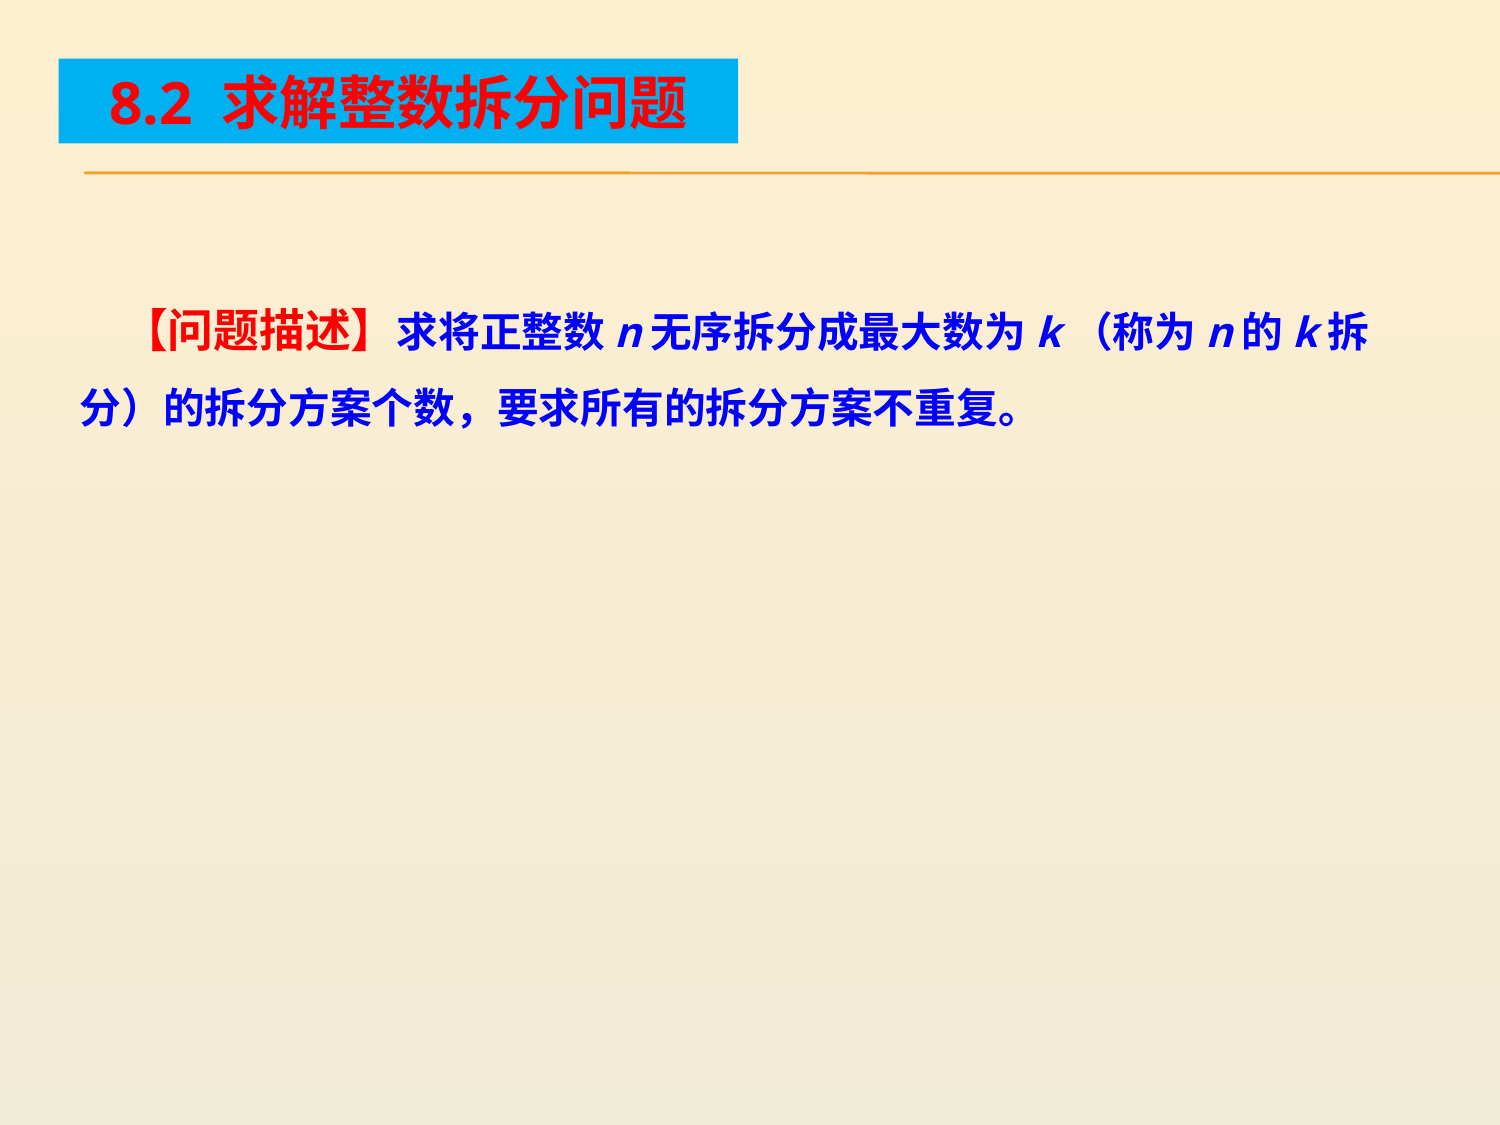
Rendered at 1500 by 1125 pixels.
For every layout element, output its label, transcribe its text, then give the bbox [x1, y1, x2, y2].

text_box 【问题描述】求将正整数n无序拆分成最大数为k（称为n的k拆分）的拆分方案个数，要求所有的拆分方案不重复。 [64, 267, 1424, 440]
text_box 8.2 求解整数拆分问题 [58, 58, 739, 144]
